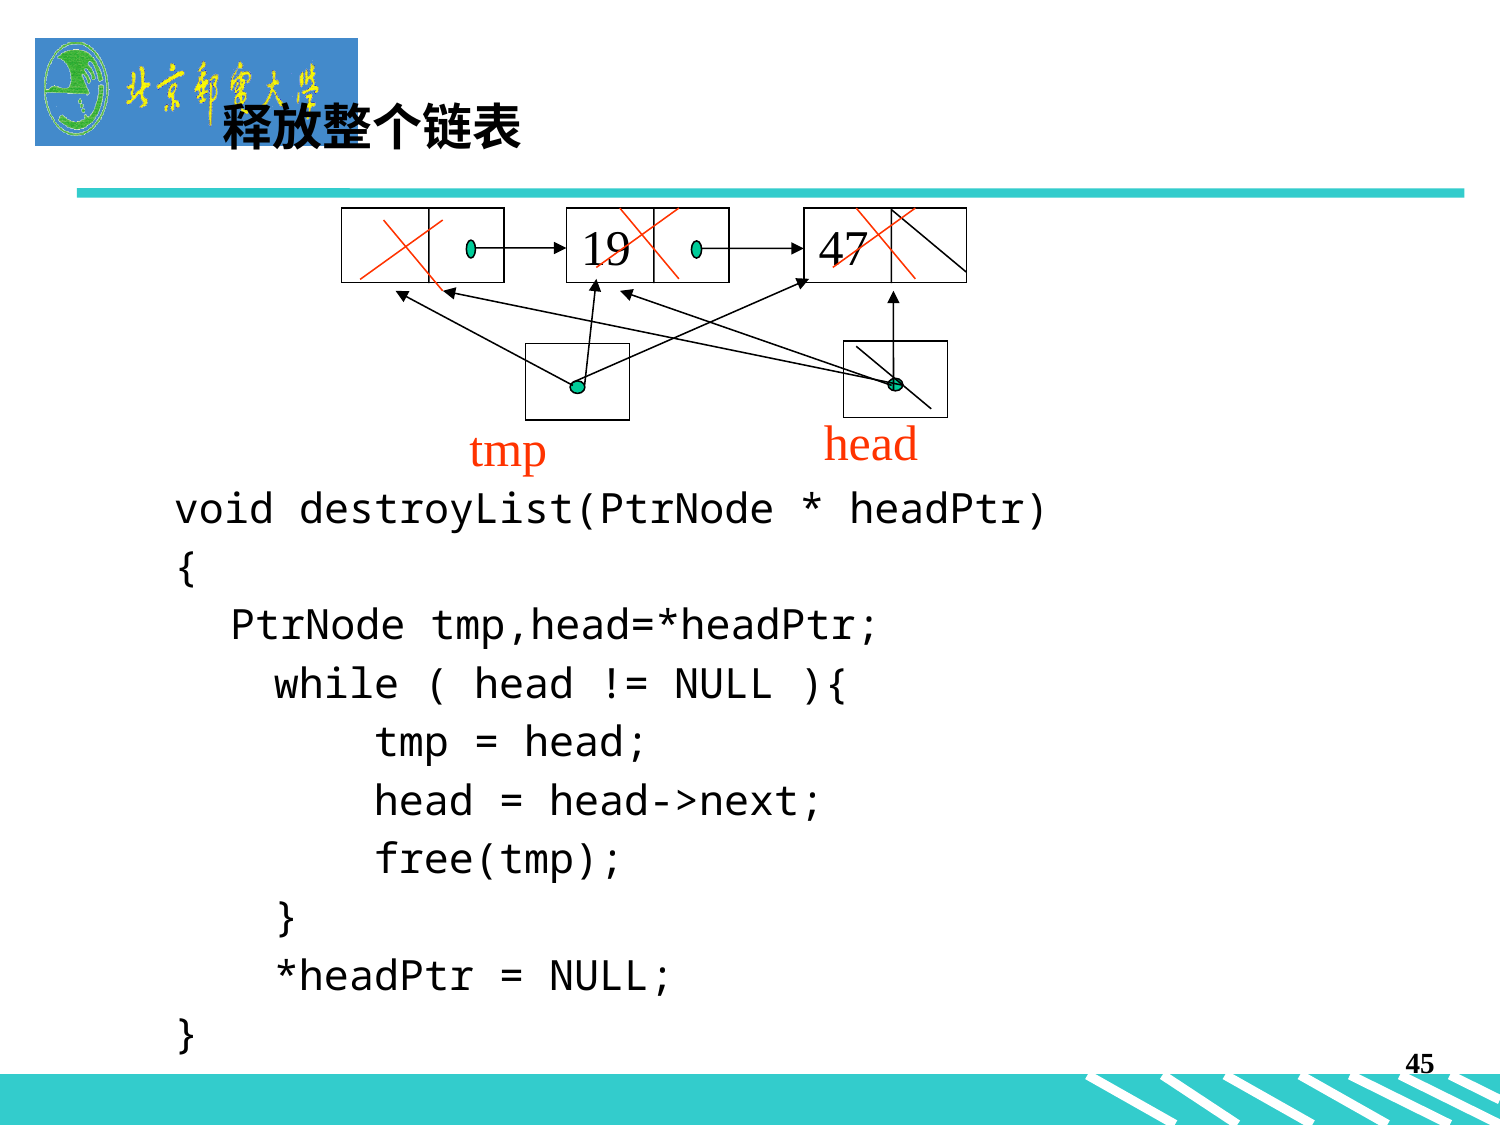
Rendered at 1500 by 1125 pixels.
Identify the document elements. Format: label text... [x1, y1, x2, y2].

text_box 45 [1137, 1037, 1450, 1113]
picture [34, 37, 358, 146]
text_box [570, 381, 585, 394]
title 释放整个链表 [207, 66, 1483, 185]
text_box [887, 293, 900, 377]
text_box [525, 343, 589, 383]
text_box head [809, 403, 1047, 474]
text_box tmp [454, 408, 693, 474]
text_box [843, 340, 948, 403]
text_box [681, 260, 730, 285]
text_box [894, 384, 903, 391]
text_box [341, 207, 505, 285]
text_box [596, 207, 680, 280]
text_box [803, 207, 831, 285]
text_box [622, 293, 868, 377]
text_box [680, 207, 730, 246]
text_box [888, 383, 893, 391]
text_box [448, 293, 904, 386]
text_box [832, 207, 916, 280]
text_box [566, 207, 594, 285]
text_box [691, 240, 805, 259]
text_box [586, 343, 630, 375]
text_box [466, 239, 567, 259]
text_box void destroyList(PtrNode * headPtr) { PtrNode tmp,head=*headPtr; while ( head != NULL ){ tmp = head; head = head->next; free(tmp); } *headPtr = NULL; } [158, 474, 1164, 1024]
text_box [525, 358, 630, 420]
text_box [916, 207, 967, 285]
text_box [359, 219, 443, 292]
